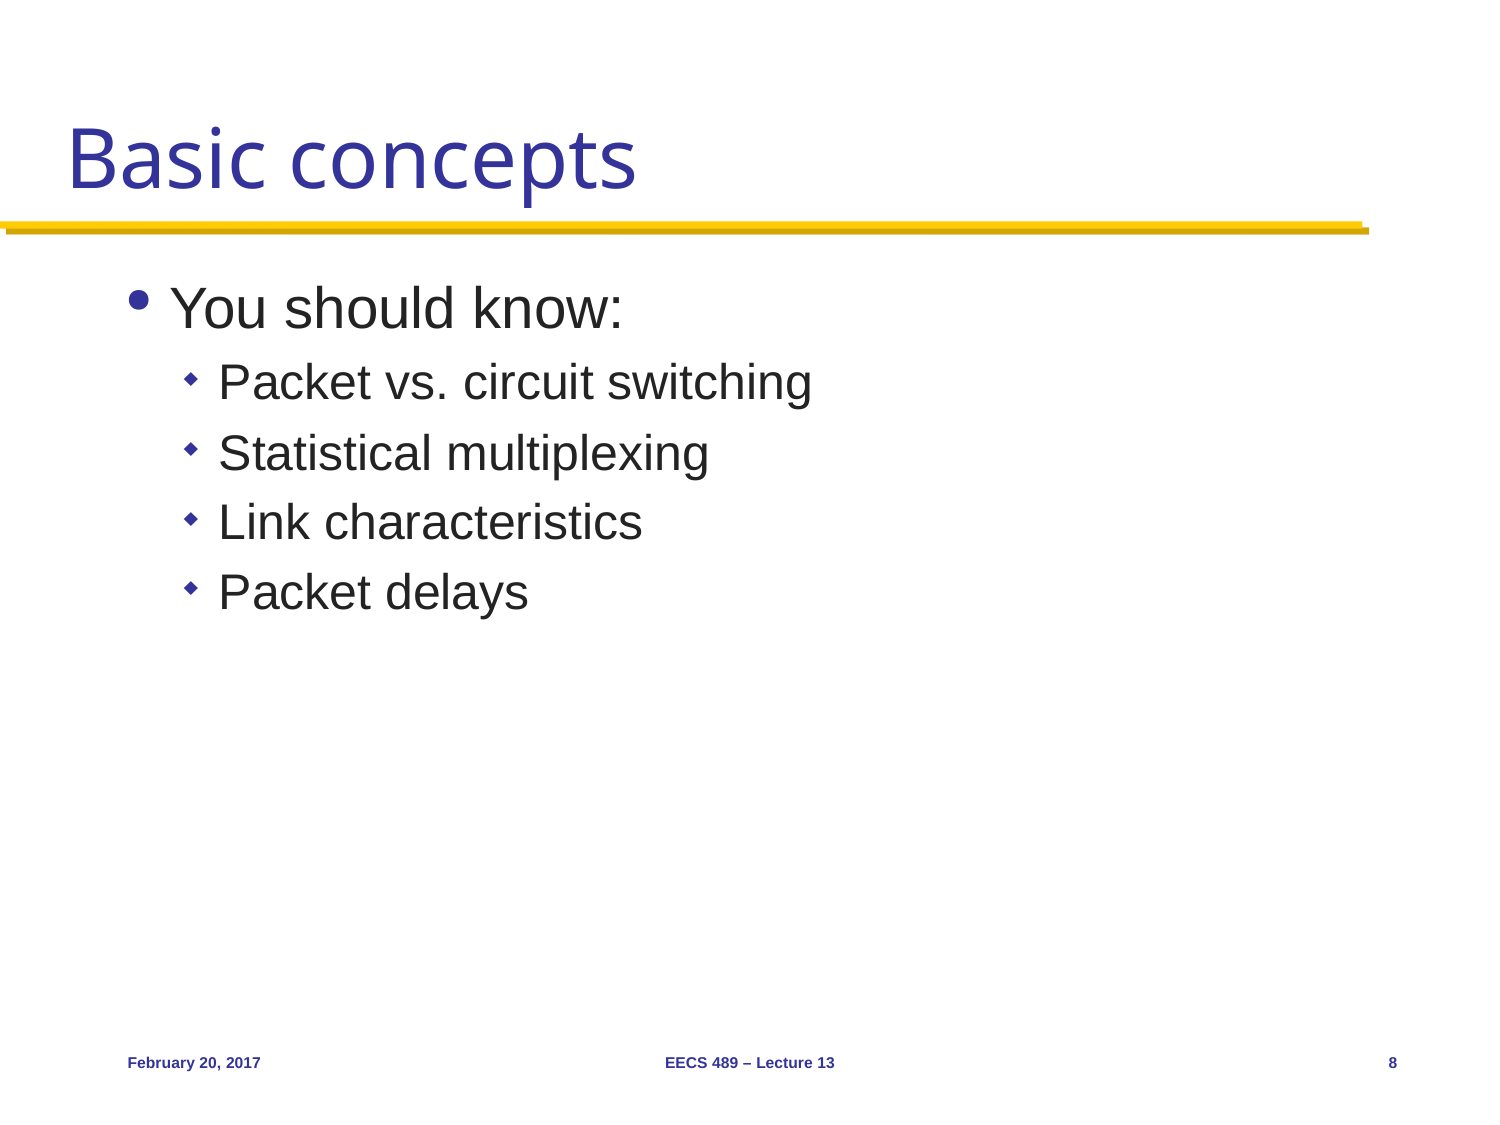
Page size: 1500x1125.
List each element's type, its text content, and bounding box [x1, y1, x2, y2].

list You should know: Packet vs. circuit switching Statistical multiplexing Link characteristics Packet delays [112, 262, 1413, 988]
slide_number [112, 1024, 426, 1101]
footer EECS 489 – Lecture 13 [512, 1024, 988, 1101]
slide_number 8 [1312, 1024, 1413, 1101]
title Basic concepts [49, 24, 1451, 213]
